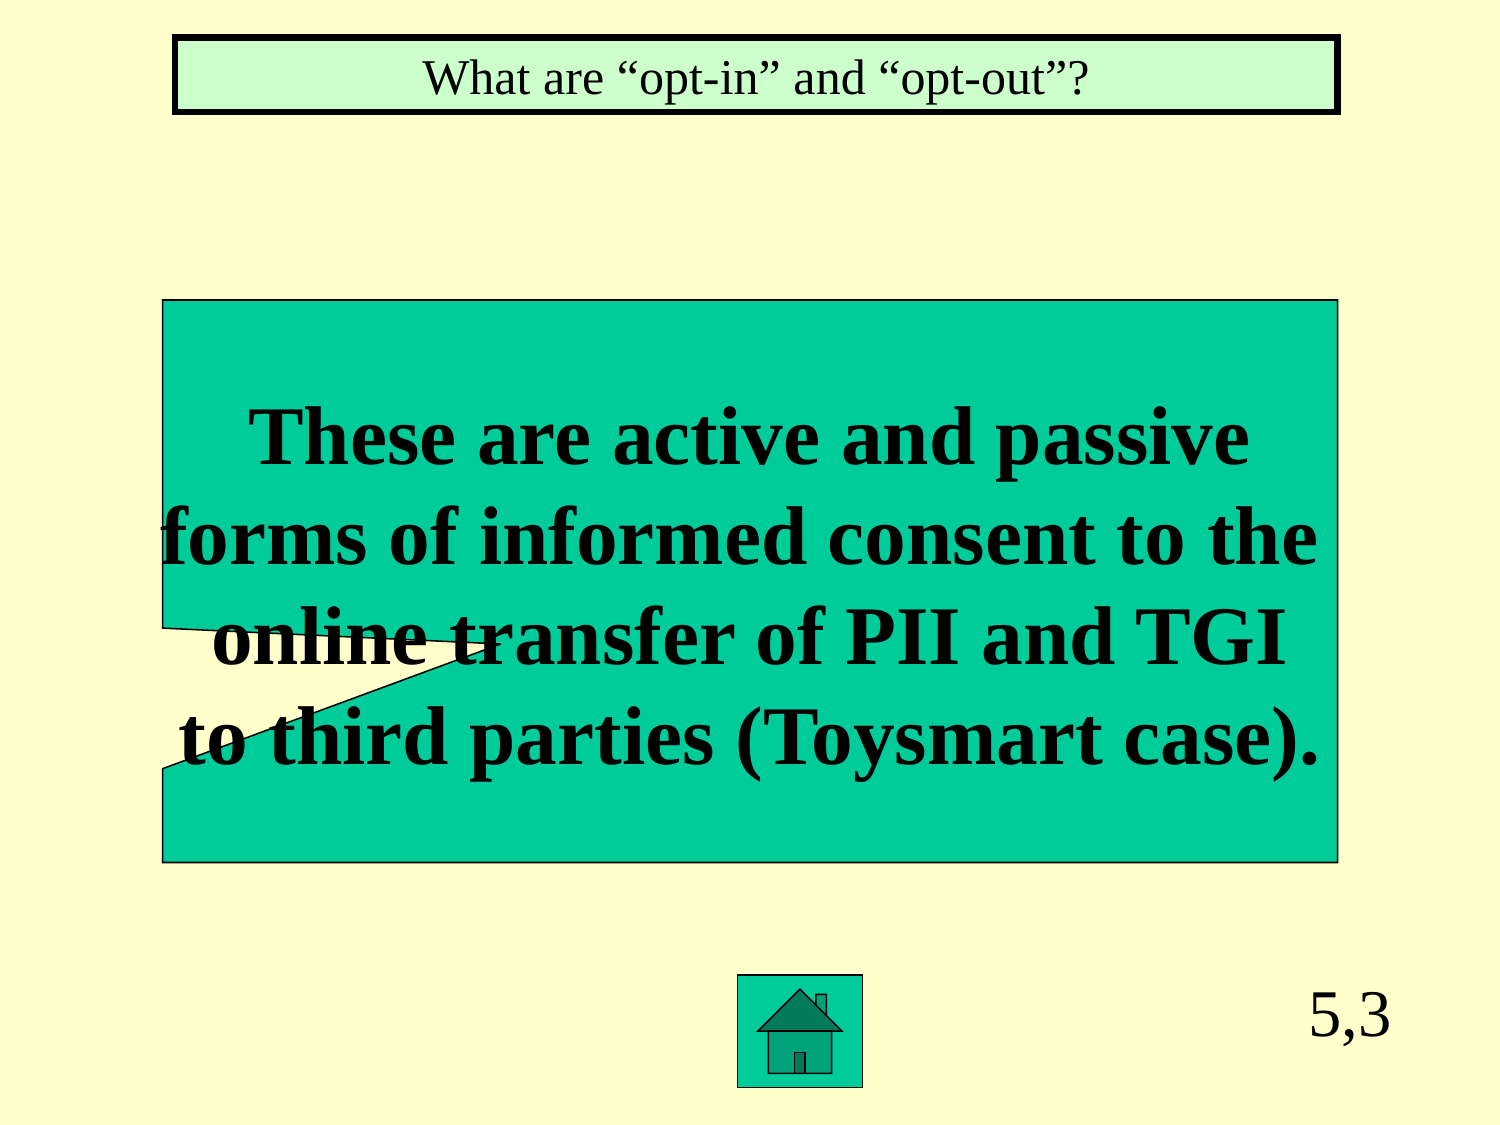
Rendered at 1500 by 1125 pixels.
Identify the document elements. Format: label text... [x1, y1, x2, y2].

text_box What are “opt-in” and “opt-out”? [174, 37, 1338, 113]
text_box [737, 975, 863, 1088]
subtitle 5,3 [1199, 962, 1500, 1125]
text_box These are active and passive forms of informed consent to the online transfer of PII and TGI to third parties (Toysmart case). [162, 299, 1338, 863]
